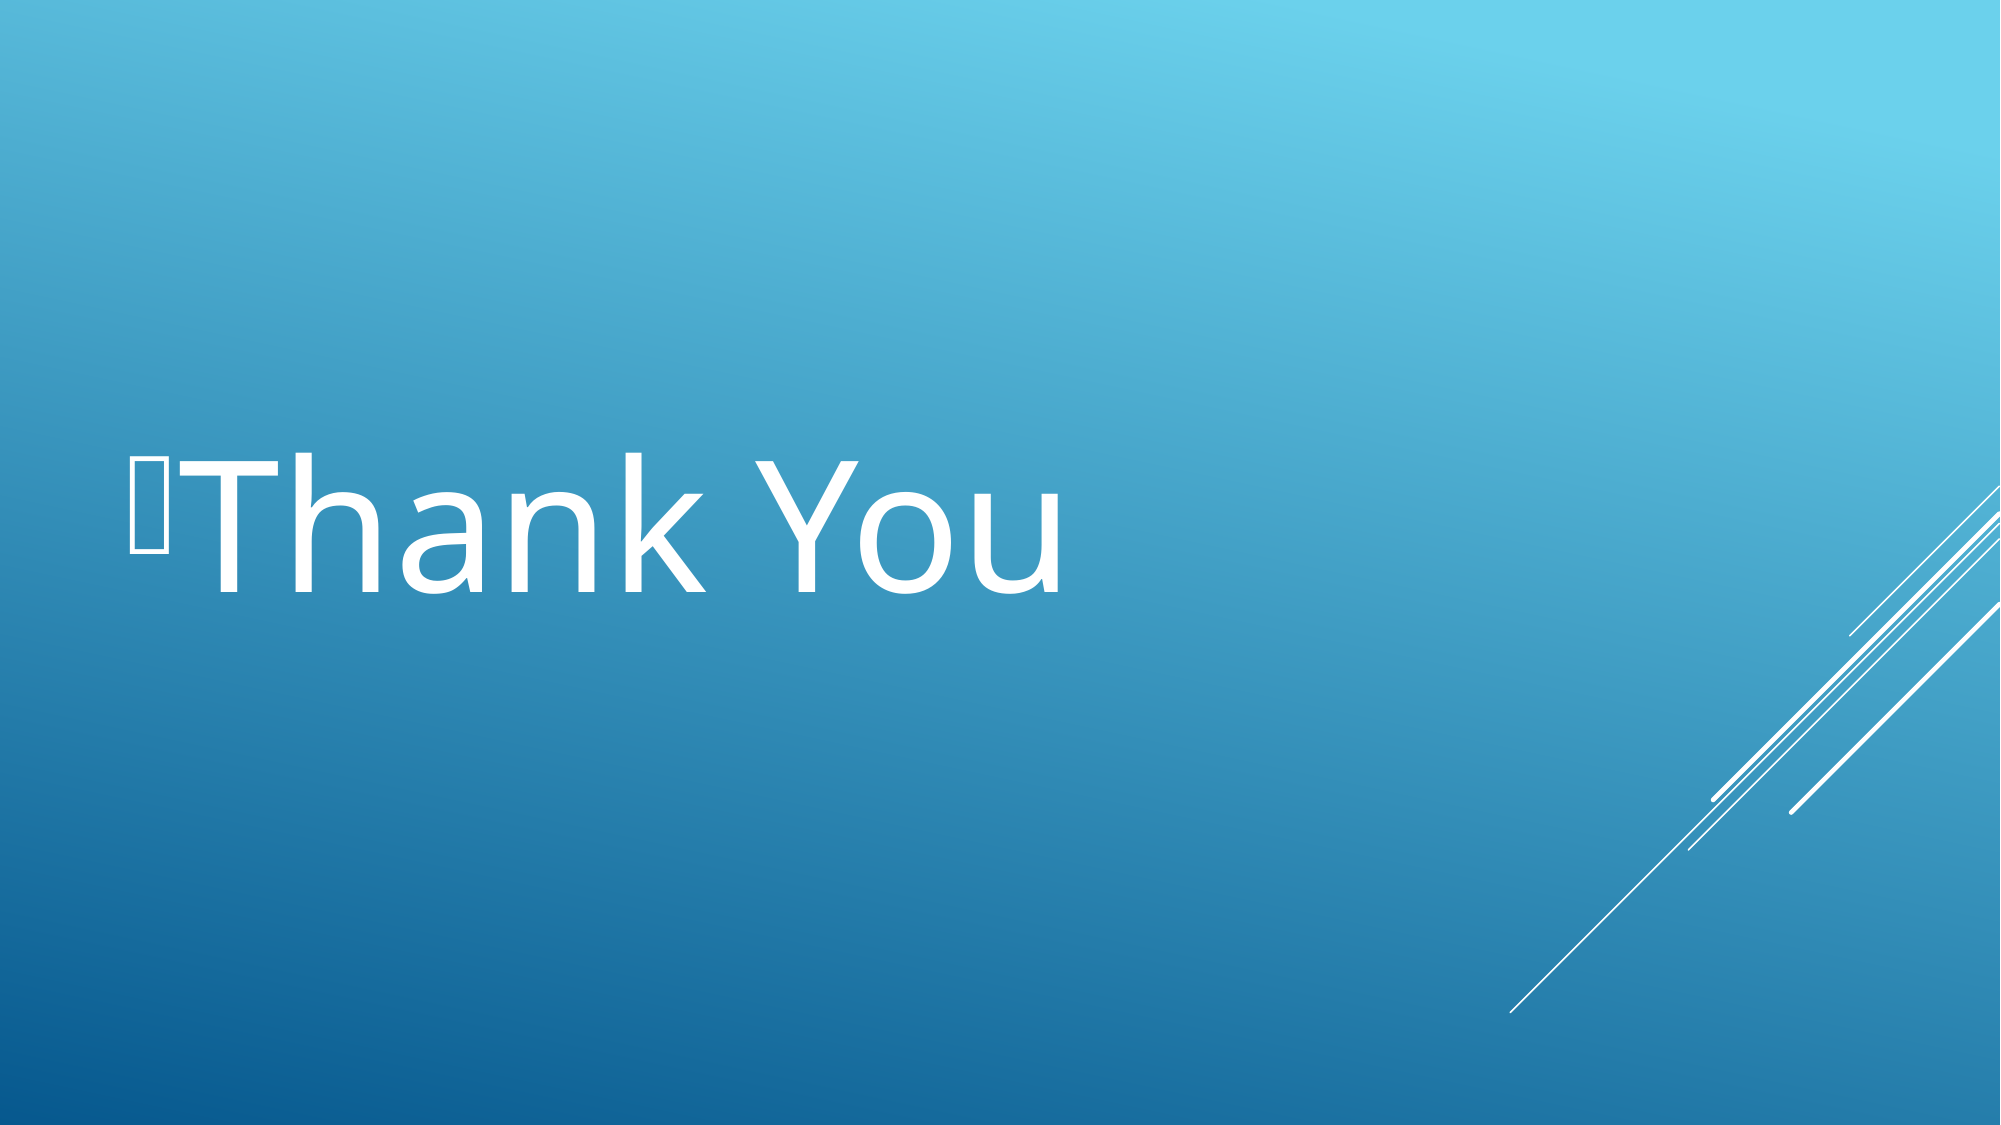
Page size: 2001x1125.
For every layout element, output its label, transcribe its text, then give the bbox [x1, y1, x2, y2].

list Thank You [110, 222, 1511, 816]
